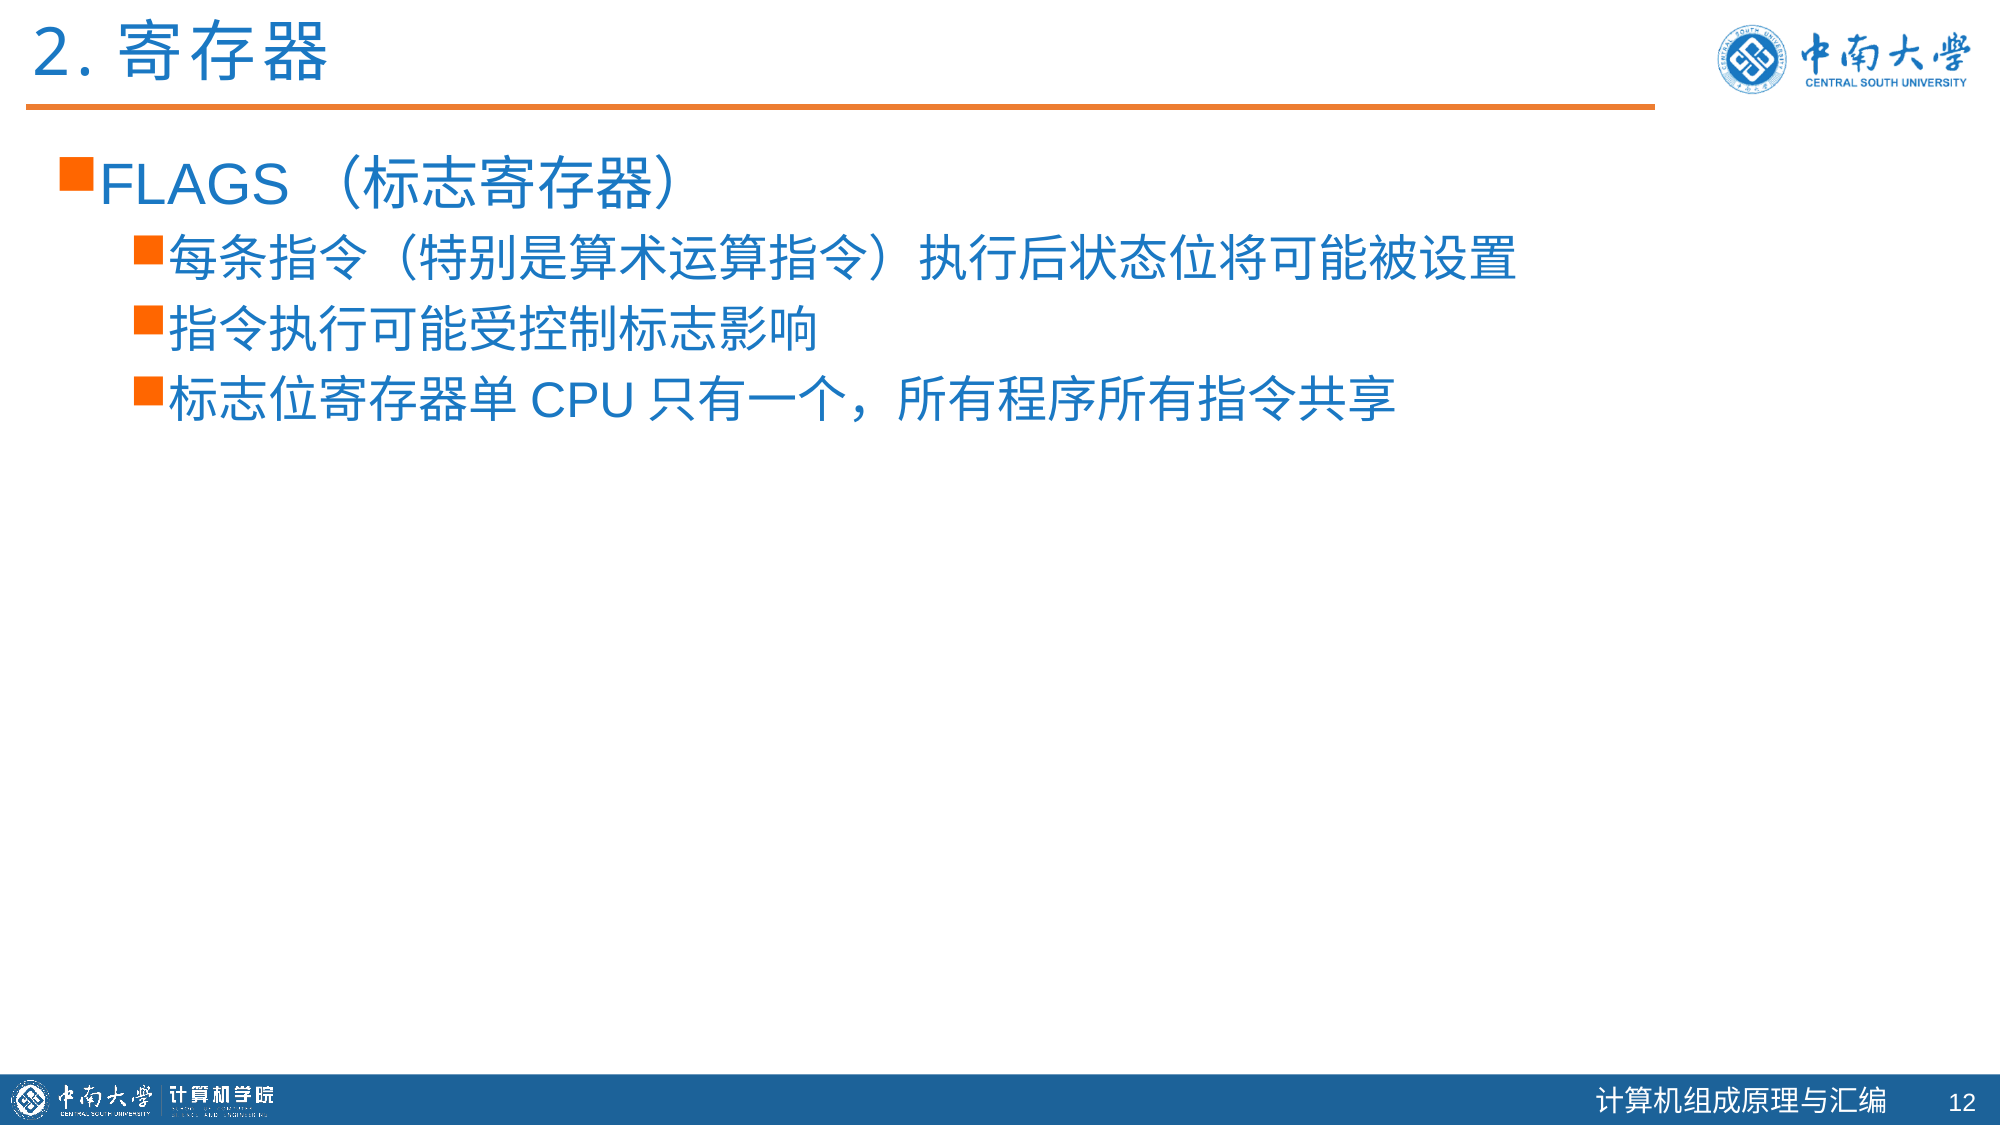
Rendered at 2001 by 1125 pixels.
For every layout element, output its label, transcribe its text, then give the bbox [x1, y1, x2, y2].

picture [1708, 19, 1982, 99]
list 2.寄存器 [17, 10, 1615, 83]
picture [0, 1080, 299, 1120]
slide_number 11 [1916, 1079, 1992, 1124]
list FLAGS（标志寄存器） 每条指令（特别是算术运算指令）执行后状态位将可能被设置 指令执行可能受控制标志影响 标志位寄存器单CPU只有一个，所有程序所有指令共享 [40, 138, 1982, 1050]
